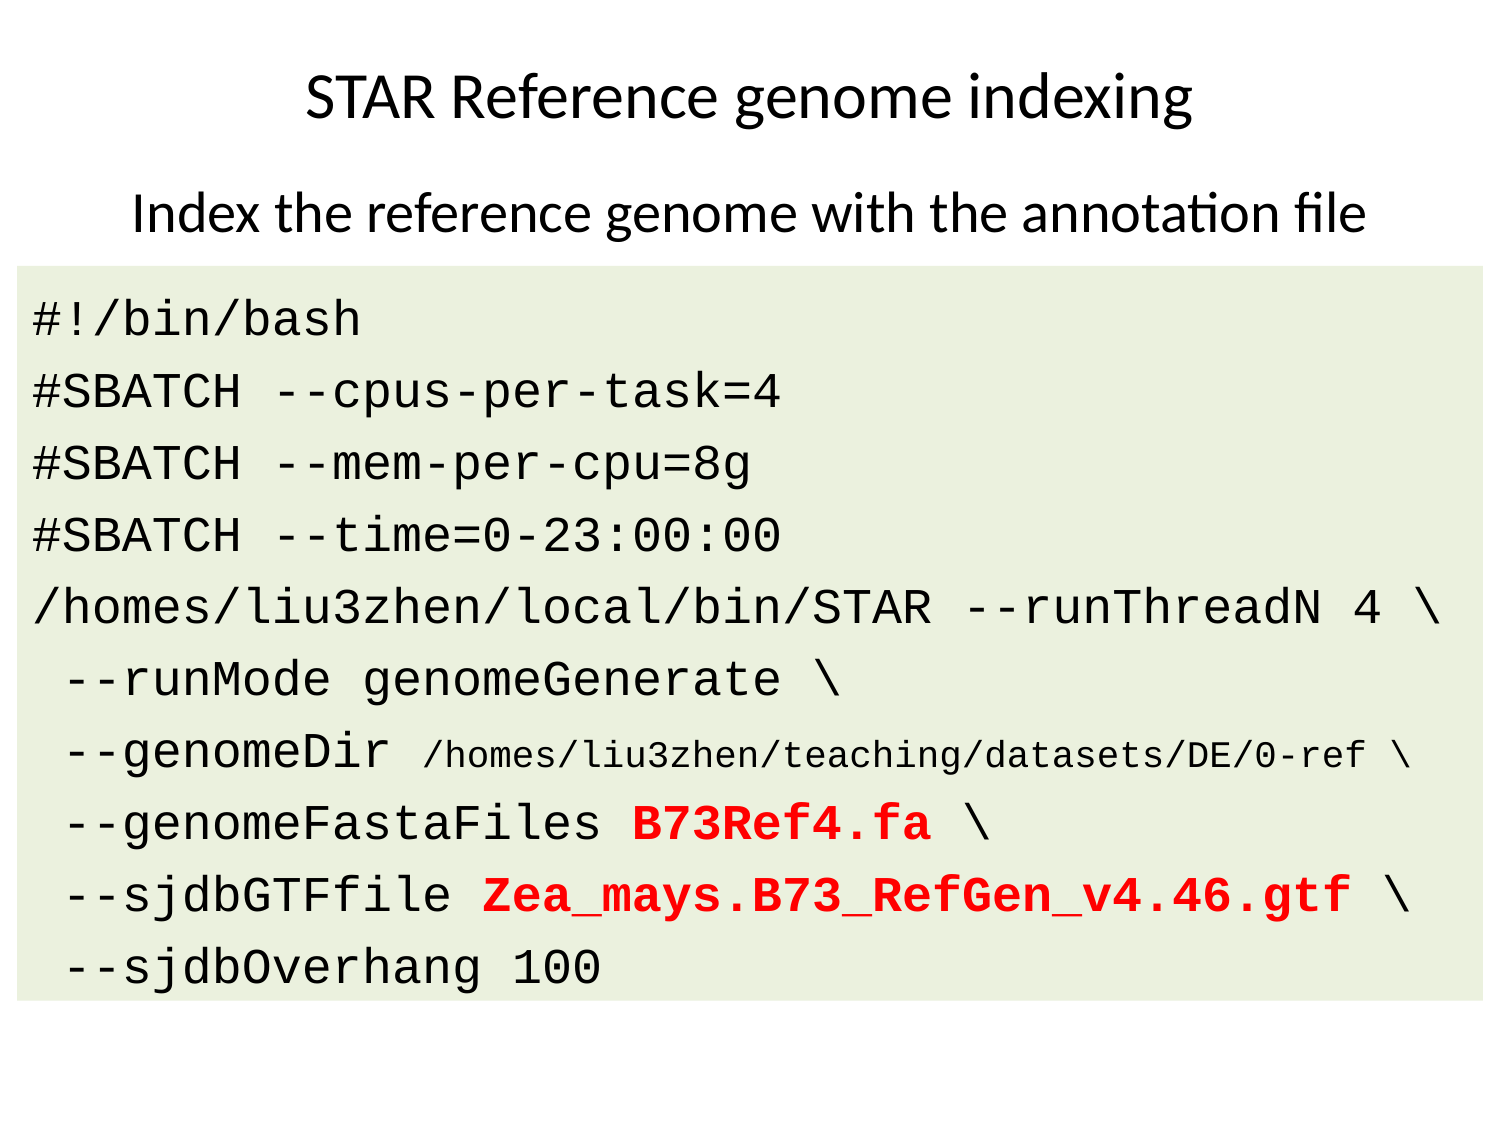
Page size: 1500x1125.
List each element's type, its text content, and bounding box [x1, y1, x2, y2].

title STAR Reference genome indexing [75, 45, 1425, 140]
text_box #!/bin/bash #SBATCH --cpus-per-task=4 #SBATCH --mem-per-cpu=8g #SBATCH --time=0-23:00:00 /homes/liu3zhen/local/bin/STAR --runThreadN 4 \ --runMode genomeGenerate \ --genomeDir /homes/liu3zhen/teaching/datasets/DE/0-ref \ --genomeFastaFiles B73Ref4.fa \ --sjdbGTFfile Zea_mays.B73_RefGen_v4.46.gtf \ --sjdbOverhang 100 [17, 265, 1483, 1001]
text_box Index the reference genome with the annotation file [117, 166, 1383, 252]
